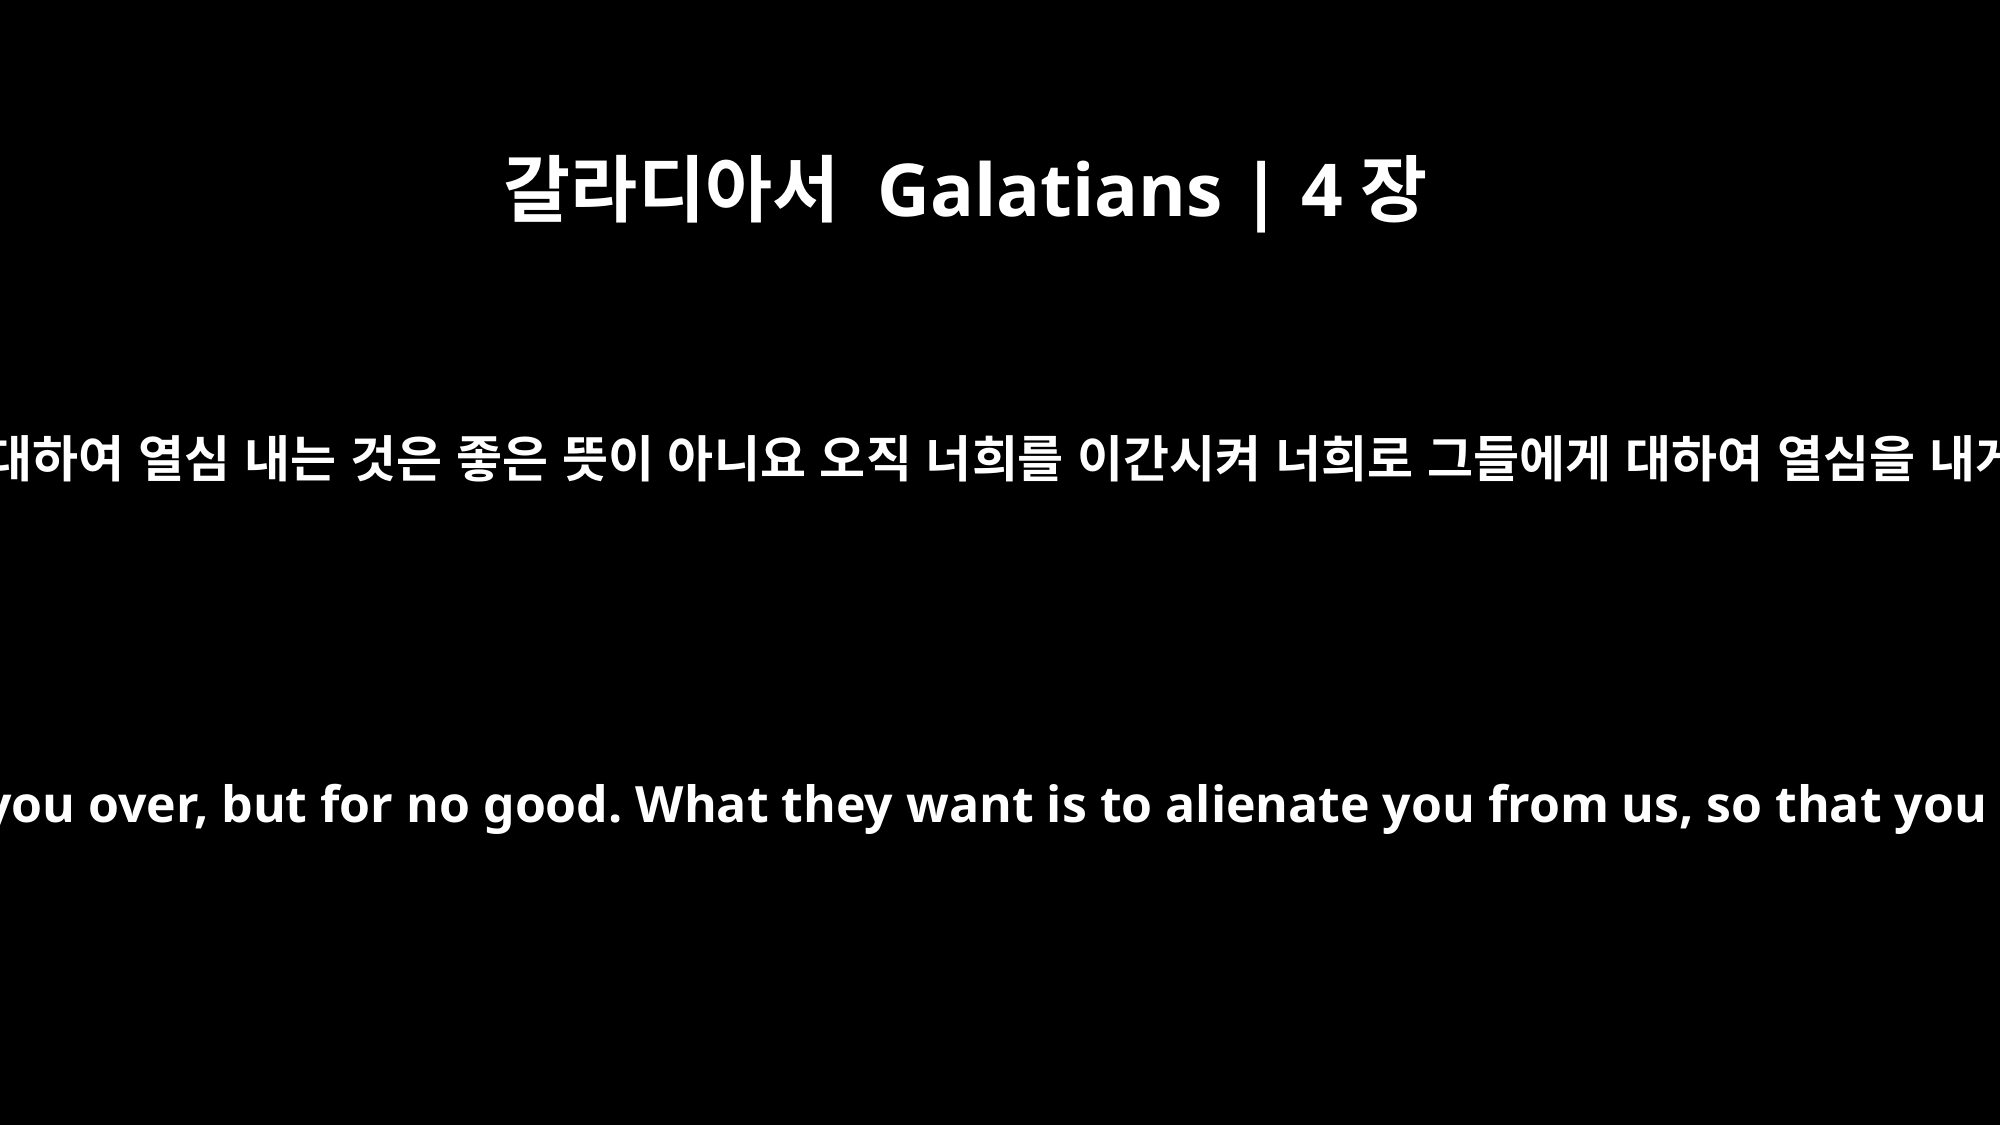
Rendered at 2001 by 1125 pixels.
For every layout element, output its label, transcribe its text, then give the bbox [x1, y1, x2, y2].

text_box Those people are zealous to win you over, but for no good. What they want is to alienate you from us, so that you may be zealous for them. [0, 764, 2000, 840]
text_box 17 그들이 너희에게 대하여 열심 내는 것은 좋은 뜻이 아니요 오직 너희를 이간시켜 너희로 그들에게 대하여 열심을 내게 하려 함이라 [0, 359, 2000, 495]
text_box 갈라디아서 Galatians | 4장 [488, 136, 1443, 239]
